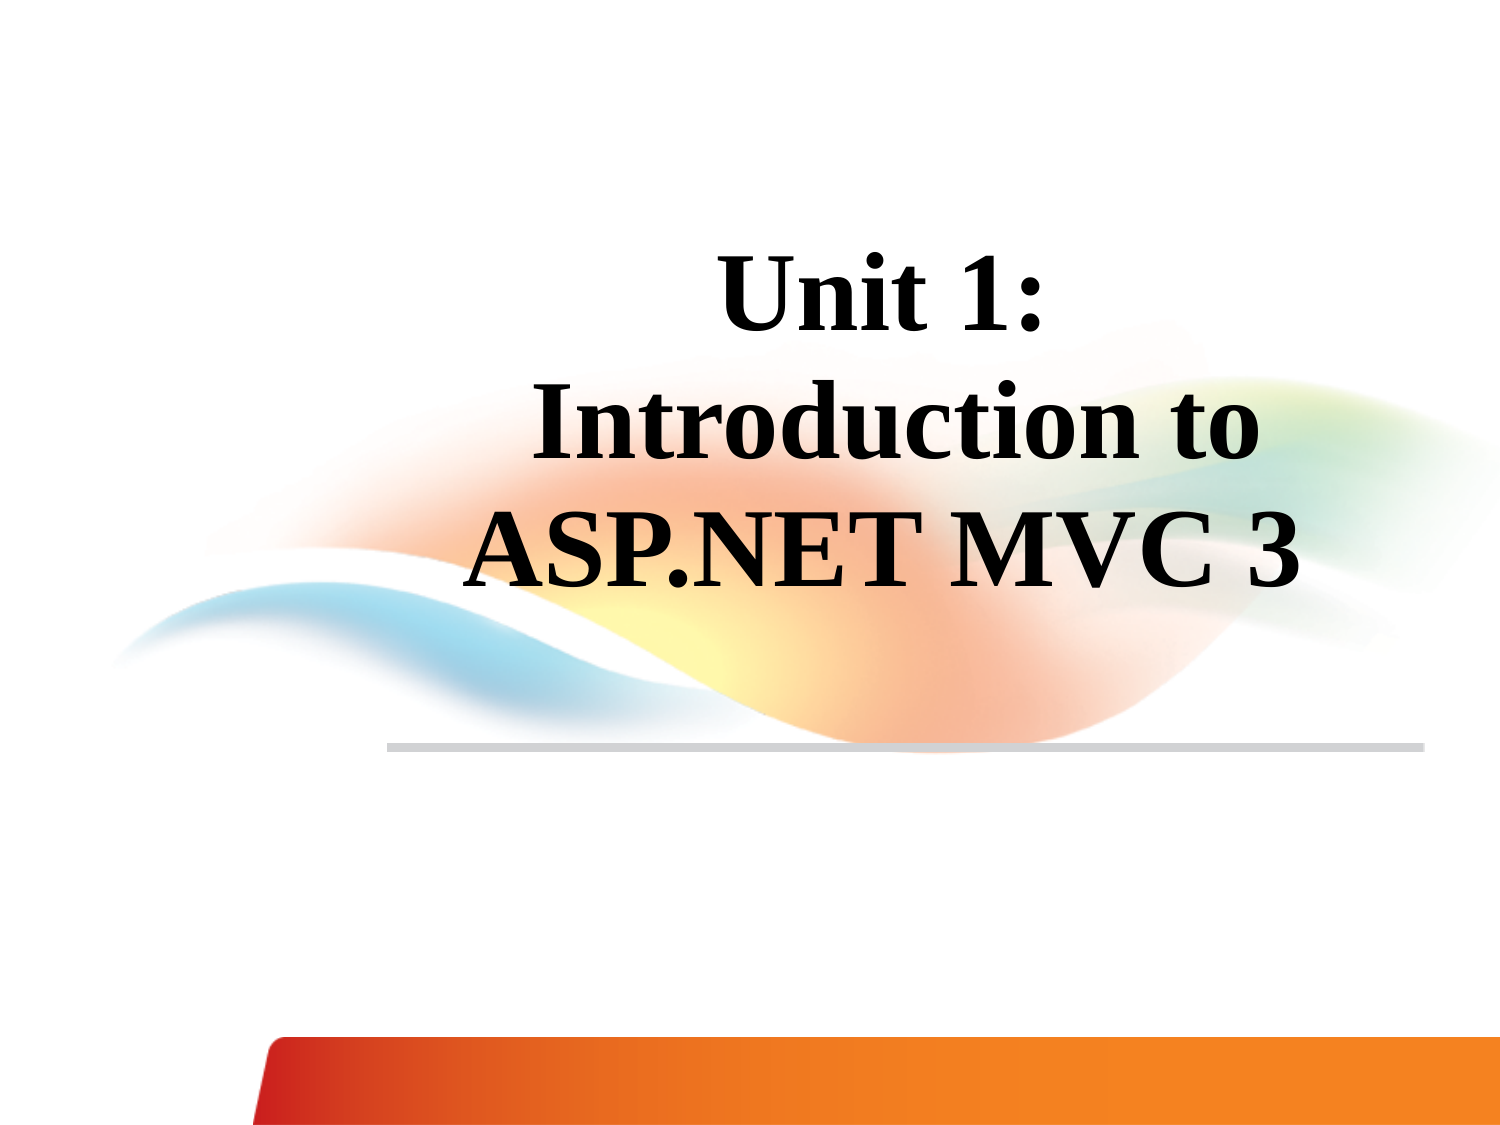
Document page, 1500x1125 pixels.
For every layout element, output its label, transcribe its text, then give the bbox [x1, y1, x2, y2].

title Unit 1: Introduction to ASP.NET MVC 3 [265, 165, 1500, 675]
picture [99, 317, 1500, 899]
picture [253, 1037, 1500, 1125]
